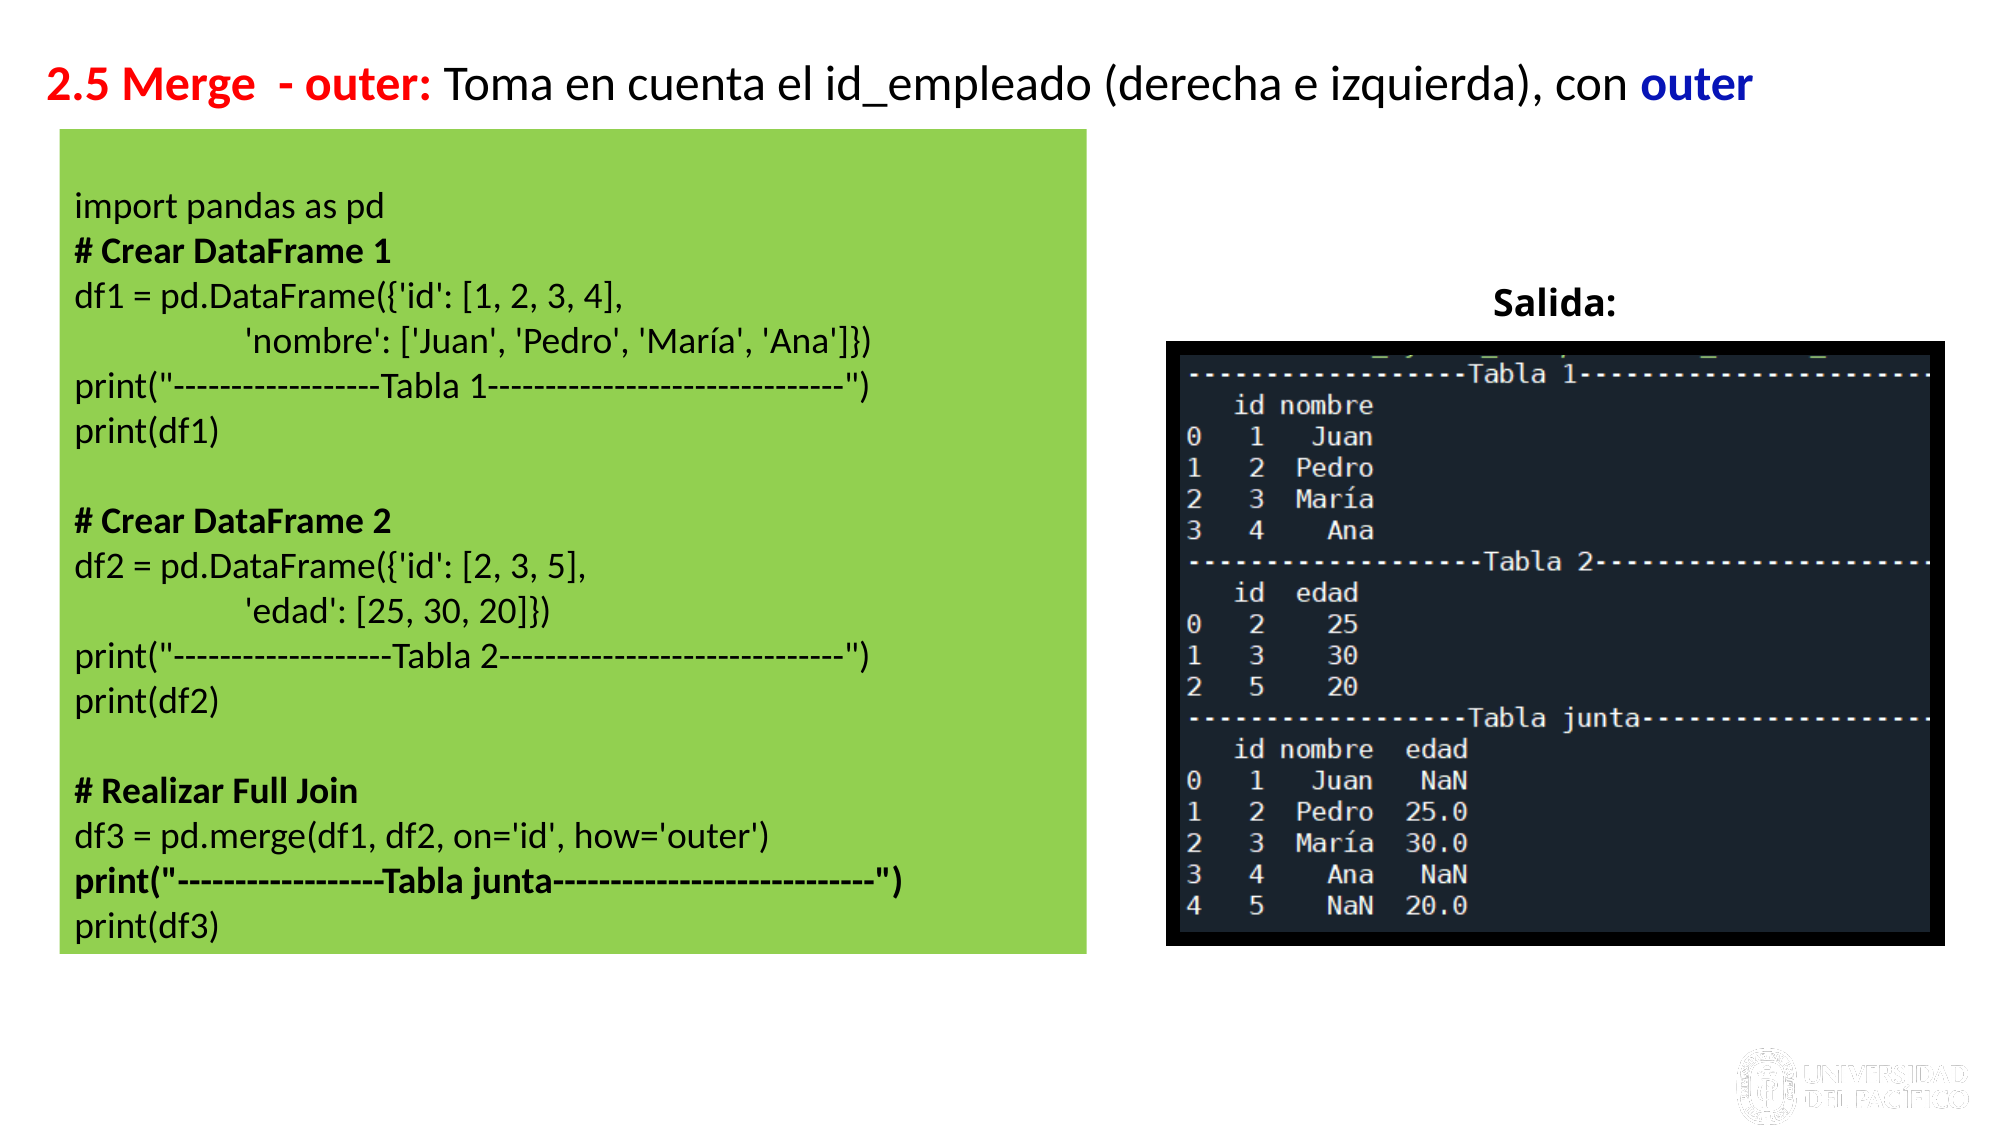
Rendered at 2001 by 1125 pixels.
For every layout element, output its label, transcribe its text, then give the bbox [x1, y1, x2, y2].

picture [1180, 355, 1931, 932]
text_box import pandas as pd # Crear DataFrame 1 df1 = pd.DataFrame({'id': [1, 2, 3, 4], 'nombre': ['Juan', 'Pedro', 'María', 'Ana']}) print("------------------Tabla 1-------------------------------") print(df1) # Crear DataFrame 2 df2 = pd.DataFrame({'id': [2, 3, 5], 'edad': [25, 30, 20]}) print("-------------------Tabla 2------------------------------") print(df2) # Realizar Full Join df3 = pd.merge(df1, df2, on='id', how='outer') print("------------------Tabla junta----------------------------") print(df3) [59, 129, 1087, 954]
picture [1736, 1048, 1969, 1125]
text_box 2.5 Merge - outer: Toma en cuenta el id_empleado (derecha e izquierda), con outer [31, 42, 1951, 163]
text_box Salida: [1478, 271, 1632, 332]
